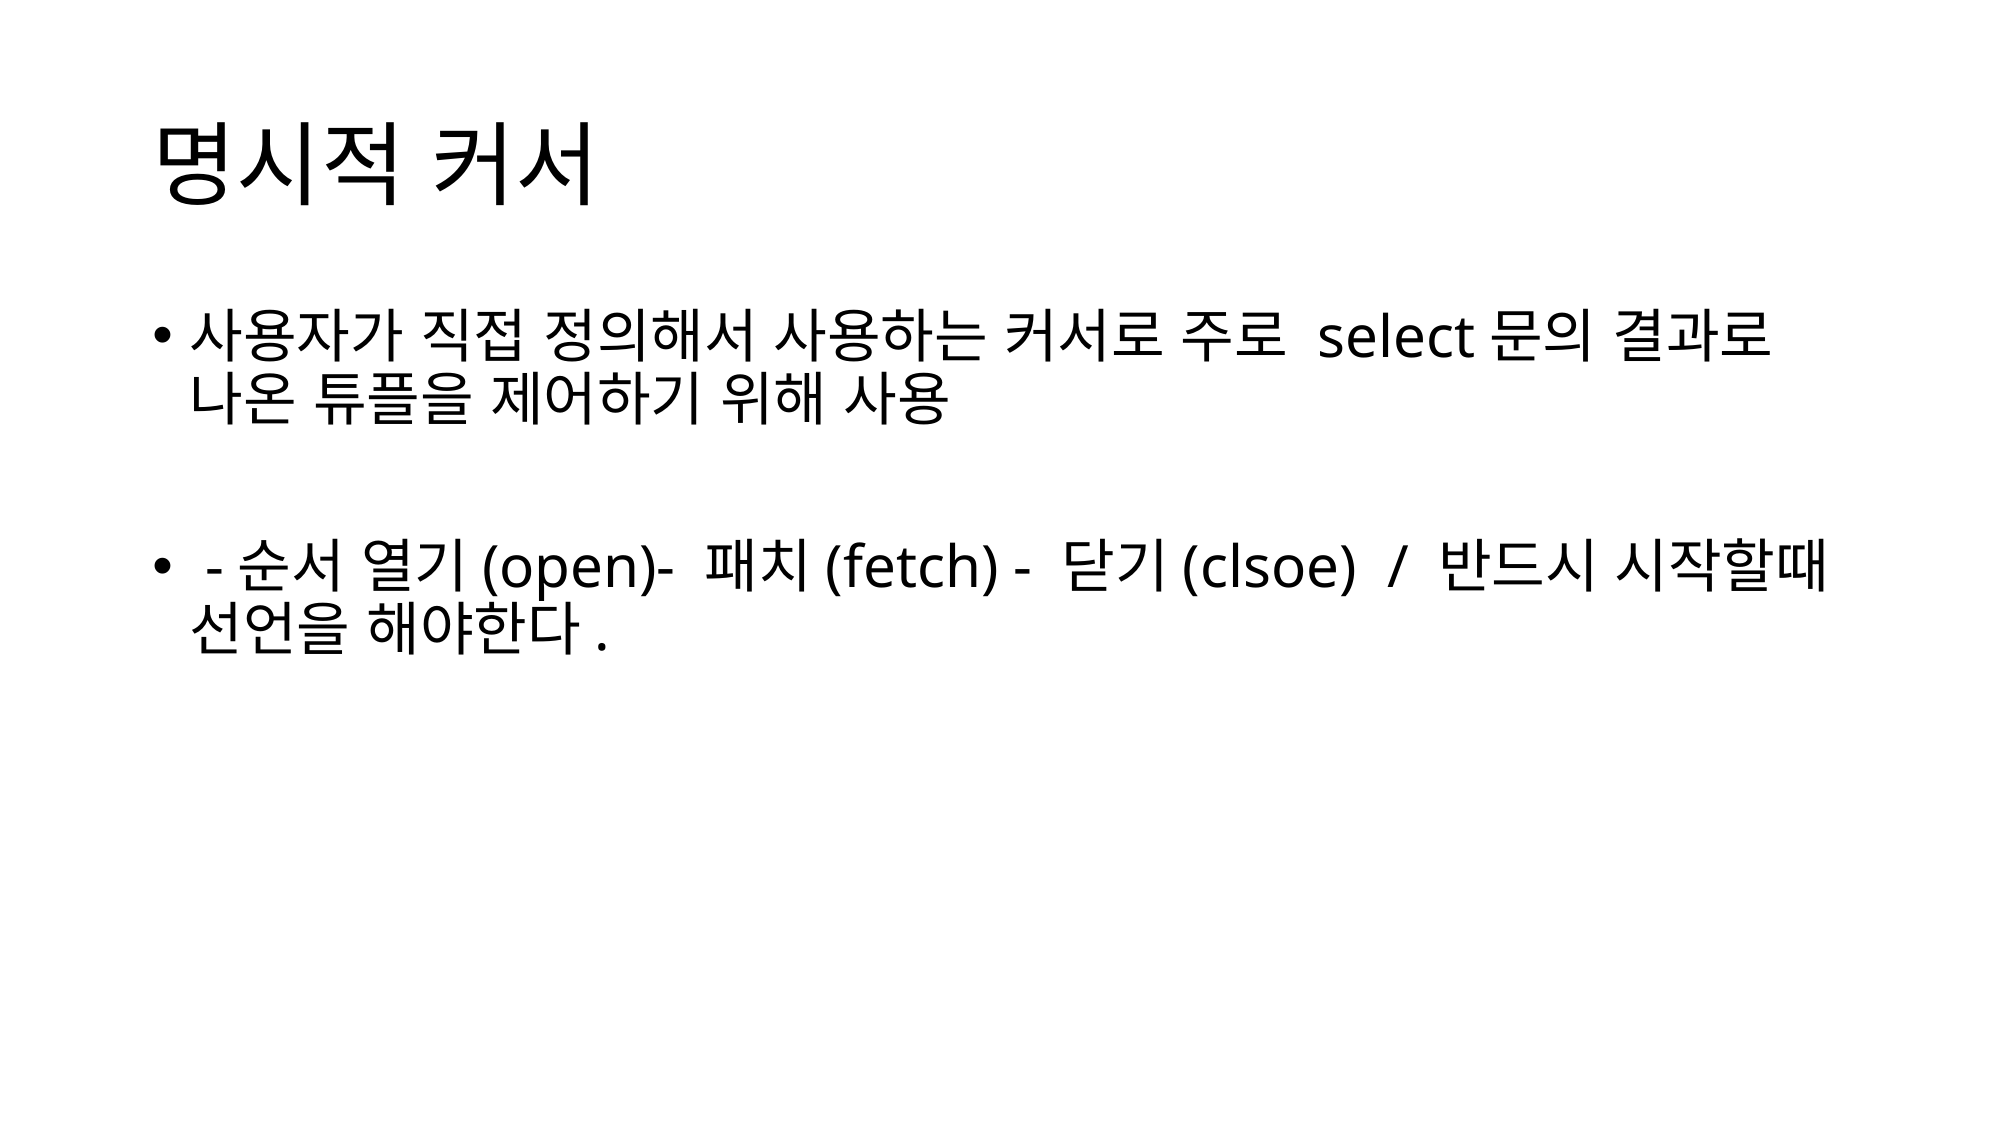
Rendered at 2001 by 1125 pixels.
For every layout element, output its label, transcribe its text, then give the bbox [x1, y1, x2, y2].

title 명시적 커서 [137, 59, 1863, 278]
list 사용자가 직접 정의해서 사용하는 커서로 주로 select문의 결과로 나온 튜플을 제어하기 위해 사용 -순서 열기(open)- 패치(fetch) - 닫기(clsoe) / 반드시 시작할때 선언을 해야한다. [137, 299, 1863, 1014]
